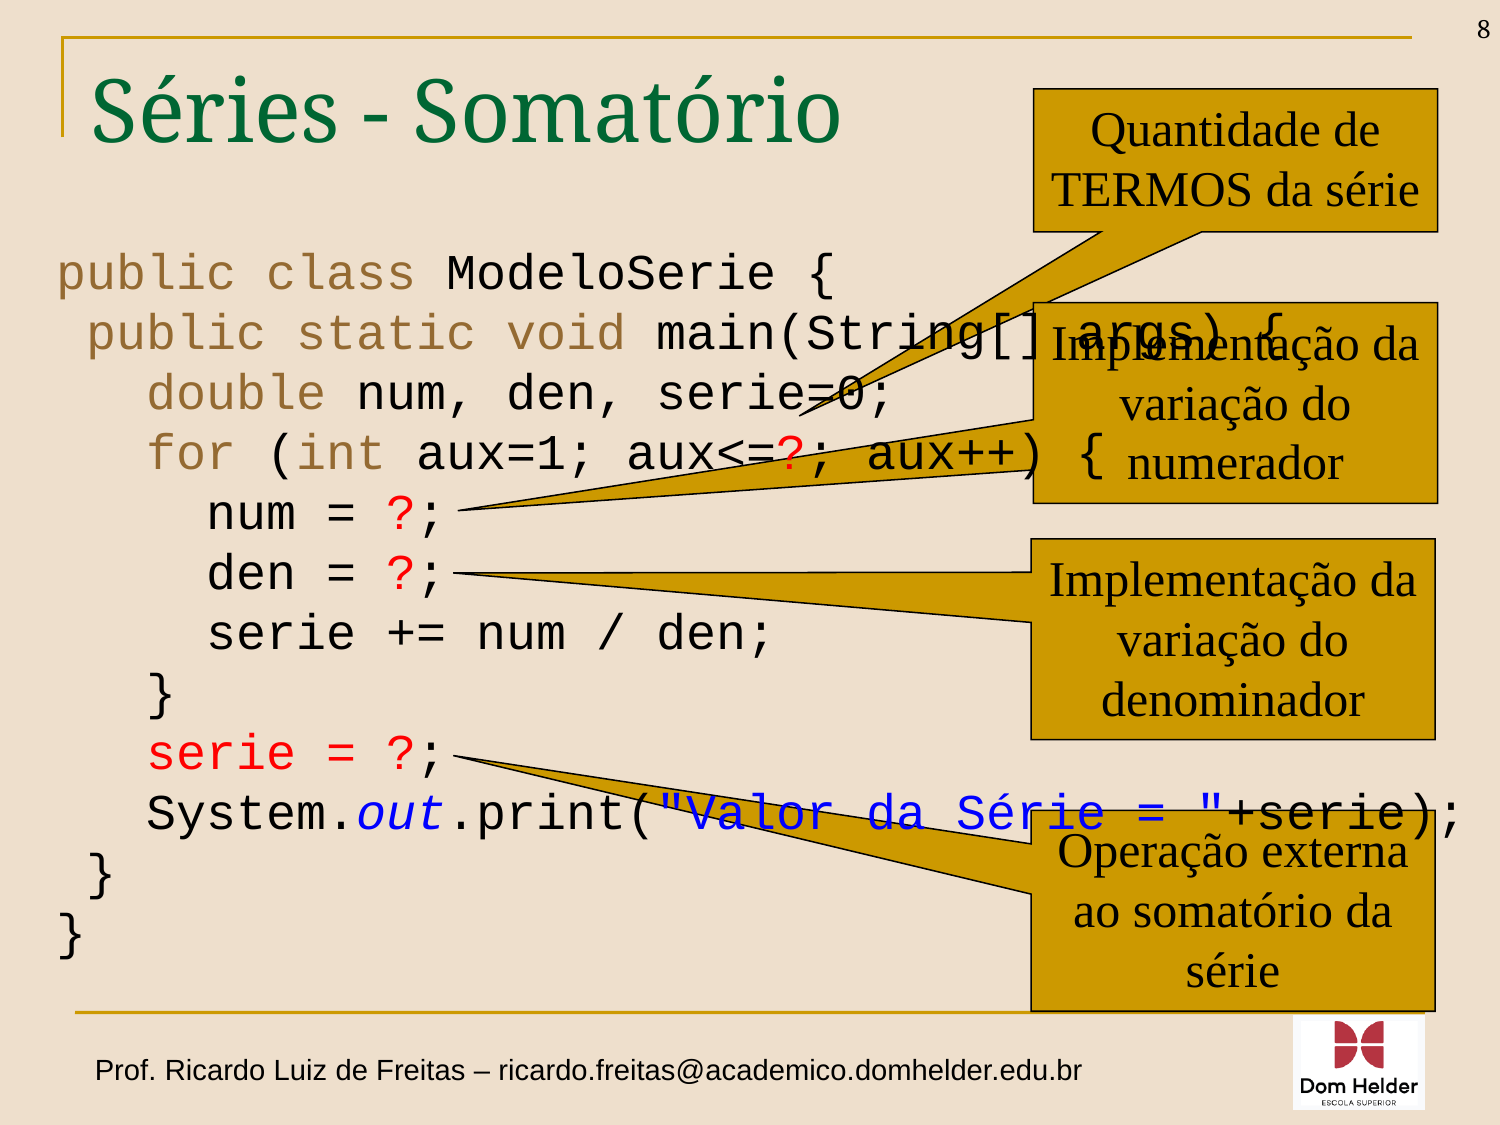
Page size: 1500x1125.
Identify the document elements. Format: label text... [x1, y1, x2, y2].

title Séries - Somatório [75, 47, 1143, 211]
text_box Operação externa ao somatório da série [1031, 967, 1436, 1012]
slide_number 8 [1392, 0, 1500, 55]
text_box Quantidade de TERMOS da série [1033, 88, 1438, 231]
picture [1293, 1015, 1425, 1110]
text_box public class ModeloSerie { public static void main(String[] args) { double num, den, serie=0; for (int aux=1; aux<=?; aux++) { num = ?; den = ?; serie += num / den; } serie = ?; System.out.print("Valor da Série = "+serie); } } [41, 231, 1500, 967]
